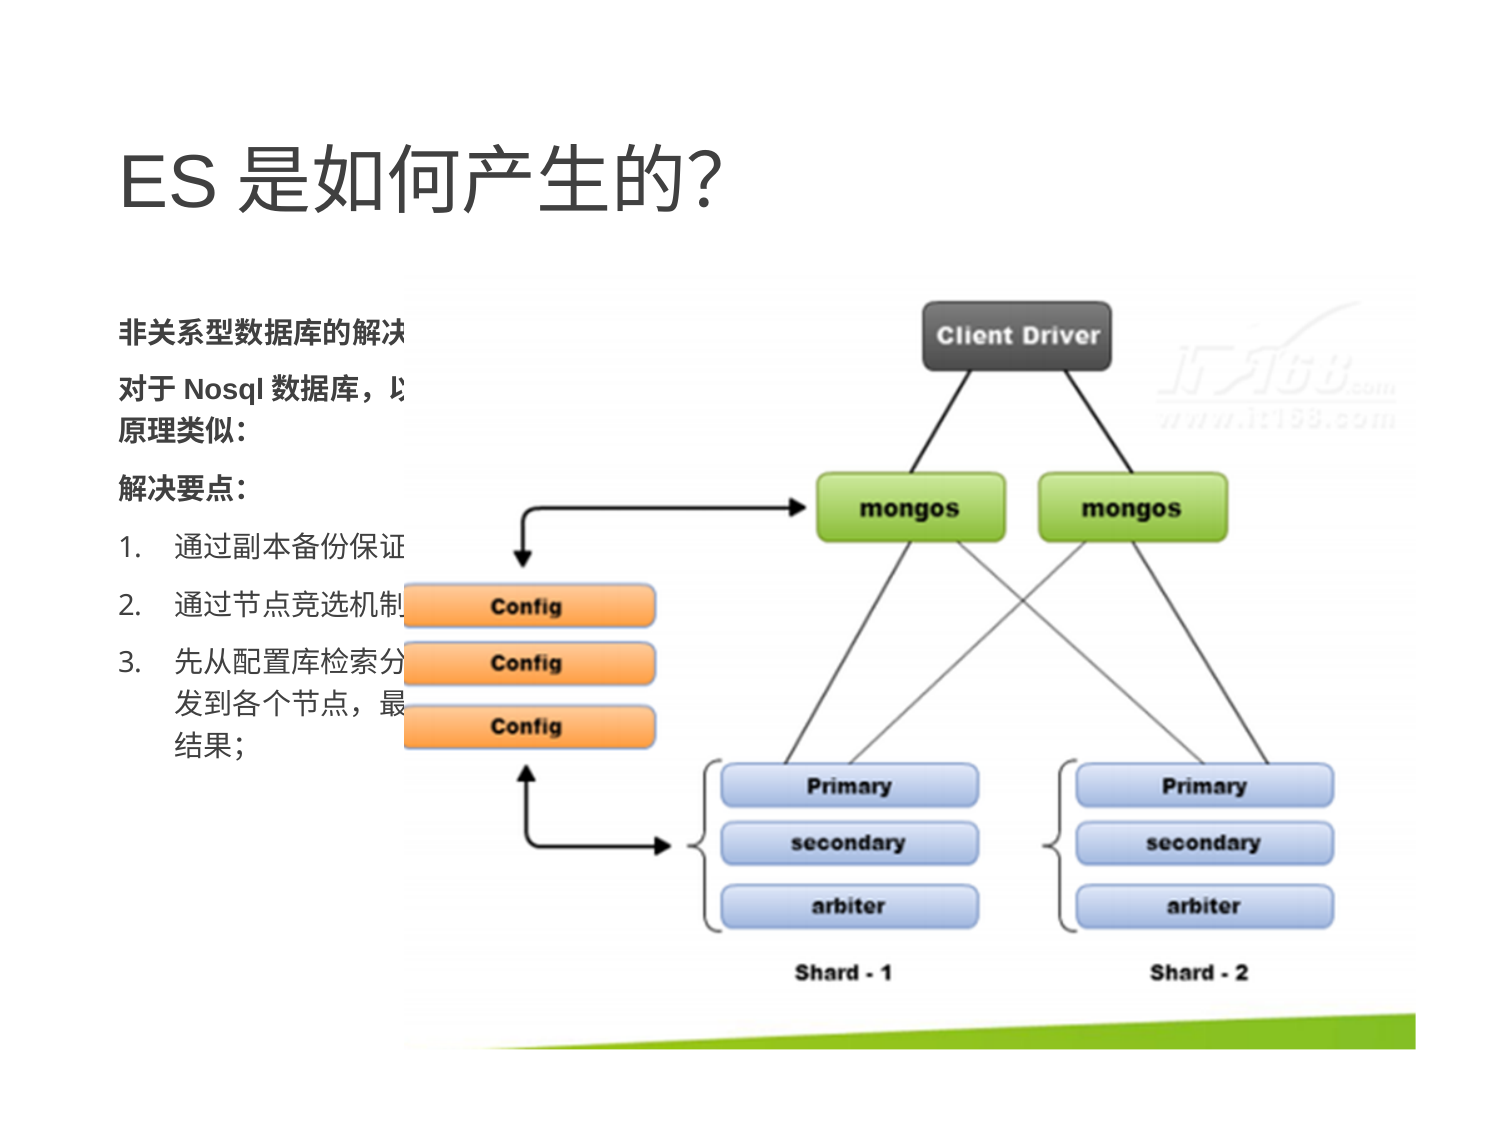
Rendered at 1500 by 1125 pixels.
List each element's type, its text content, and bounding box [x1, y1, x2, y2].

picture [404, 261, 1422, 1052]
list 非关系型数据库的解决方案 对于Nosql数据库，以mongodb为例，其它原理类似： 解决要点： 通过副本备份保证数据安全性； 通过节点竞选机制解决单点问题； 先从配置库检索分片信息，然后将请求分发到各个节点，最后由路由节点合并汇总结果； [103, 299, 404, 1014]
title ES是如何产生的？ [103, 59, 1397, 278]
